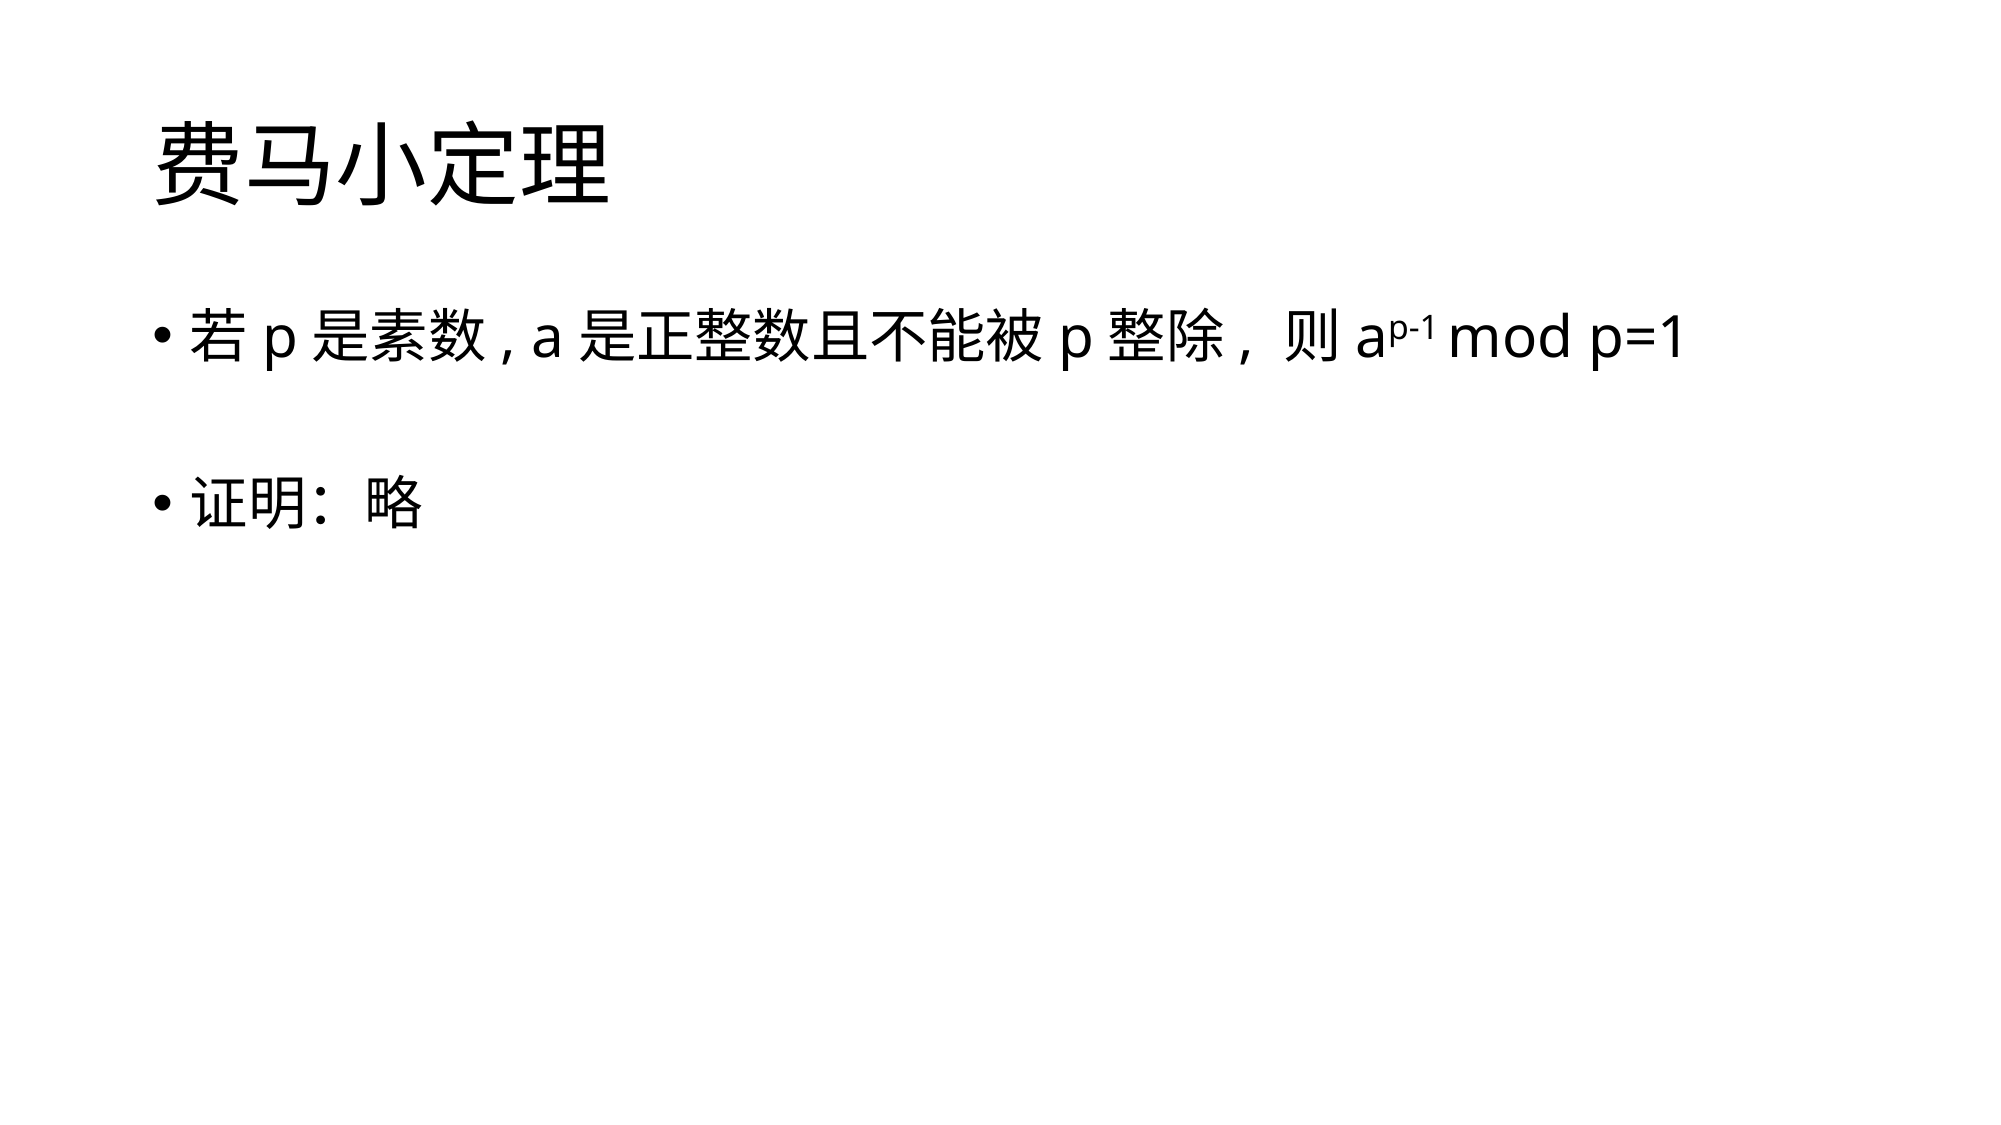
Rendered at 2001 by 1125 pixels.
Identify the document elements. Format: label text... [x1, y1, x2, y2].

title 费马小定理 [137, 59, 1863, 278]
list 若p是素数, a是正整数且不能被p整除, 则ap-1 mod p=1 证明：略 [137, 299, 1863, 1014]
